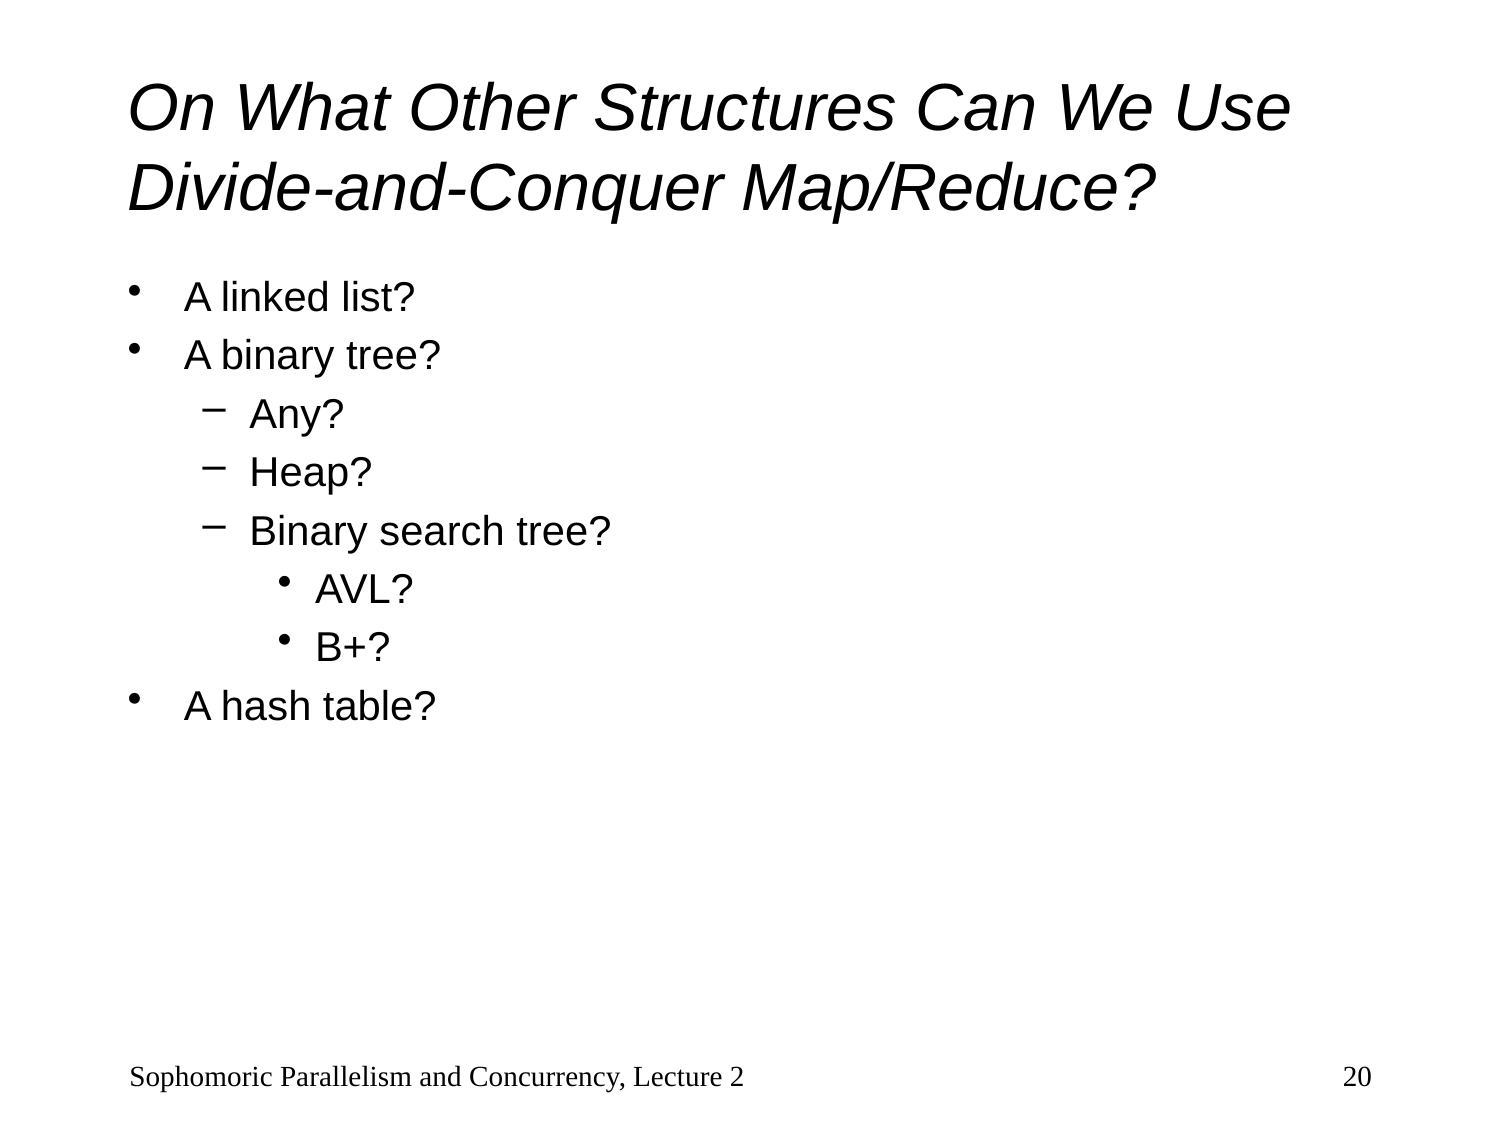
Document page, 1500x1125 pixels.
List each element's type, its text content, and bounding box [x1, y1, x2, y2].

list A linked list? A binary tree? Any? Heap? Binary search tree? AVL? B+? A hash table? [112, 262, 1413, 1001]
footer Sophomoric Parallelism and Concurrency, Lecture 2 [99, 1049, 776, 1125]
slide_number 20 [1074, 1049, 1388, 1125]
title On What Other Structures Can We Use Divide-and-Conquer Map/Reduce? [112, 49, 1388, 238]
